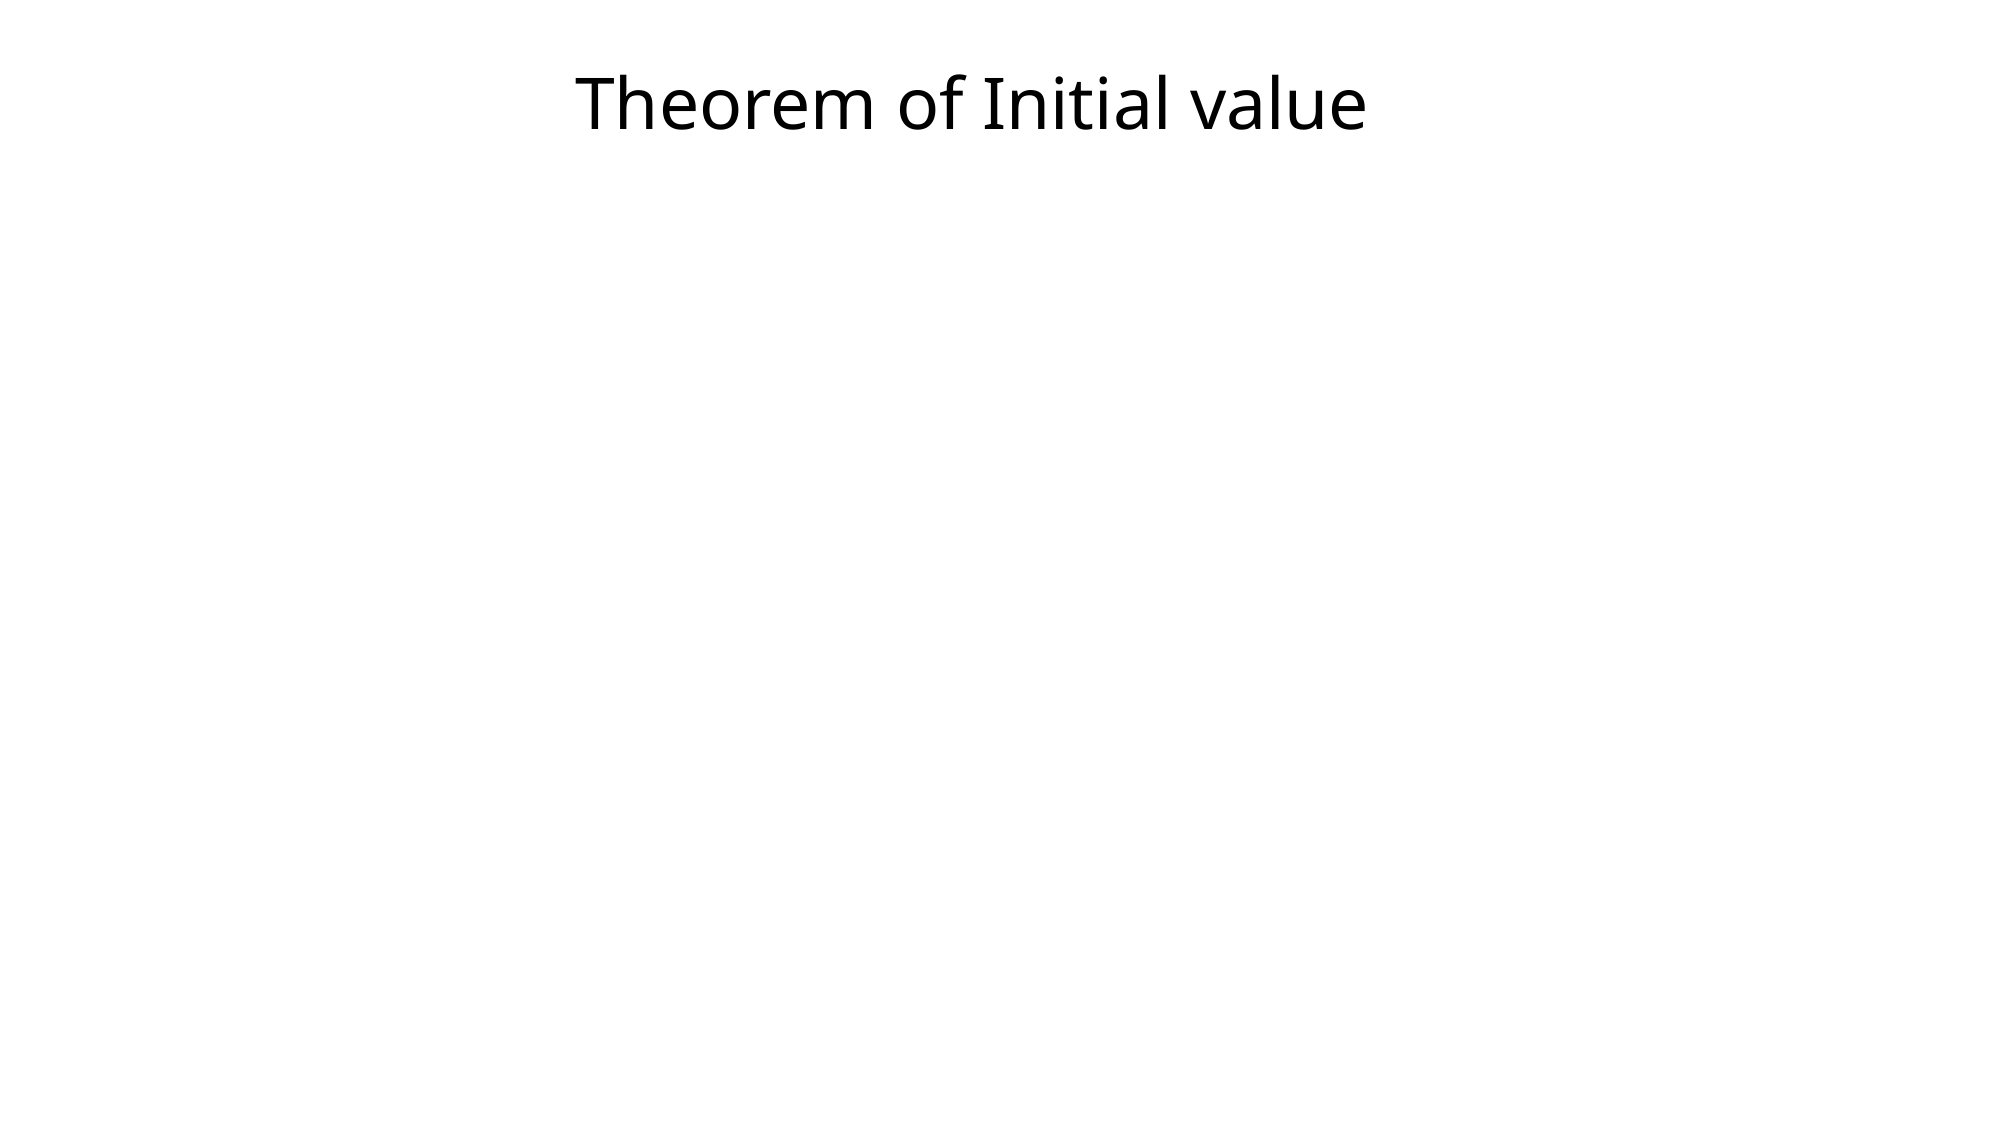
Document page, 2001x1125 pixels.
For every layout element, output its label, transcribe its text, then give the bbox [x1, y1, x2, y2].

title Theorem of Initial value [137, 59, 1790, 153]
